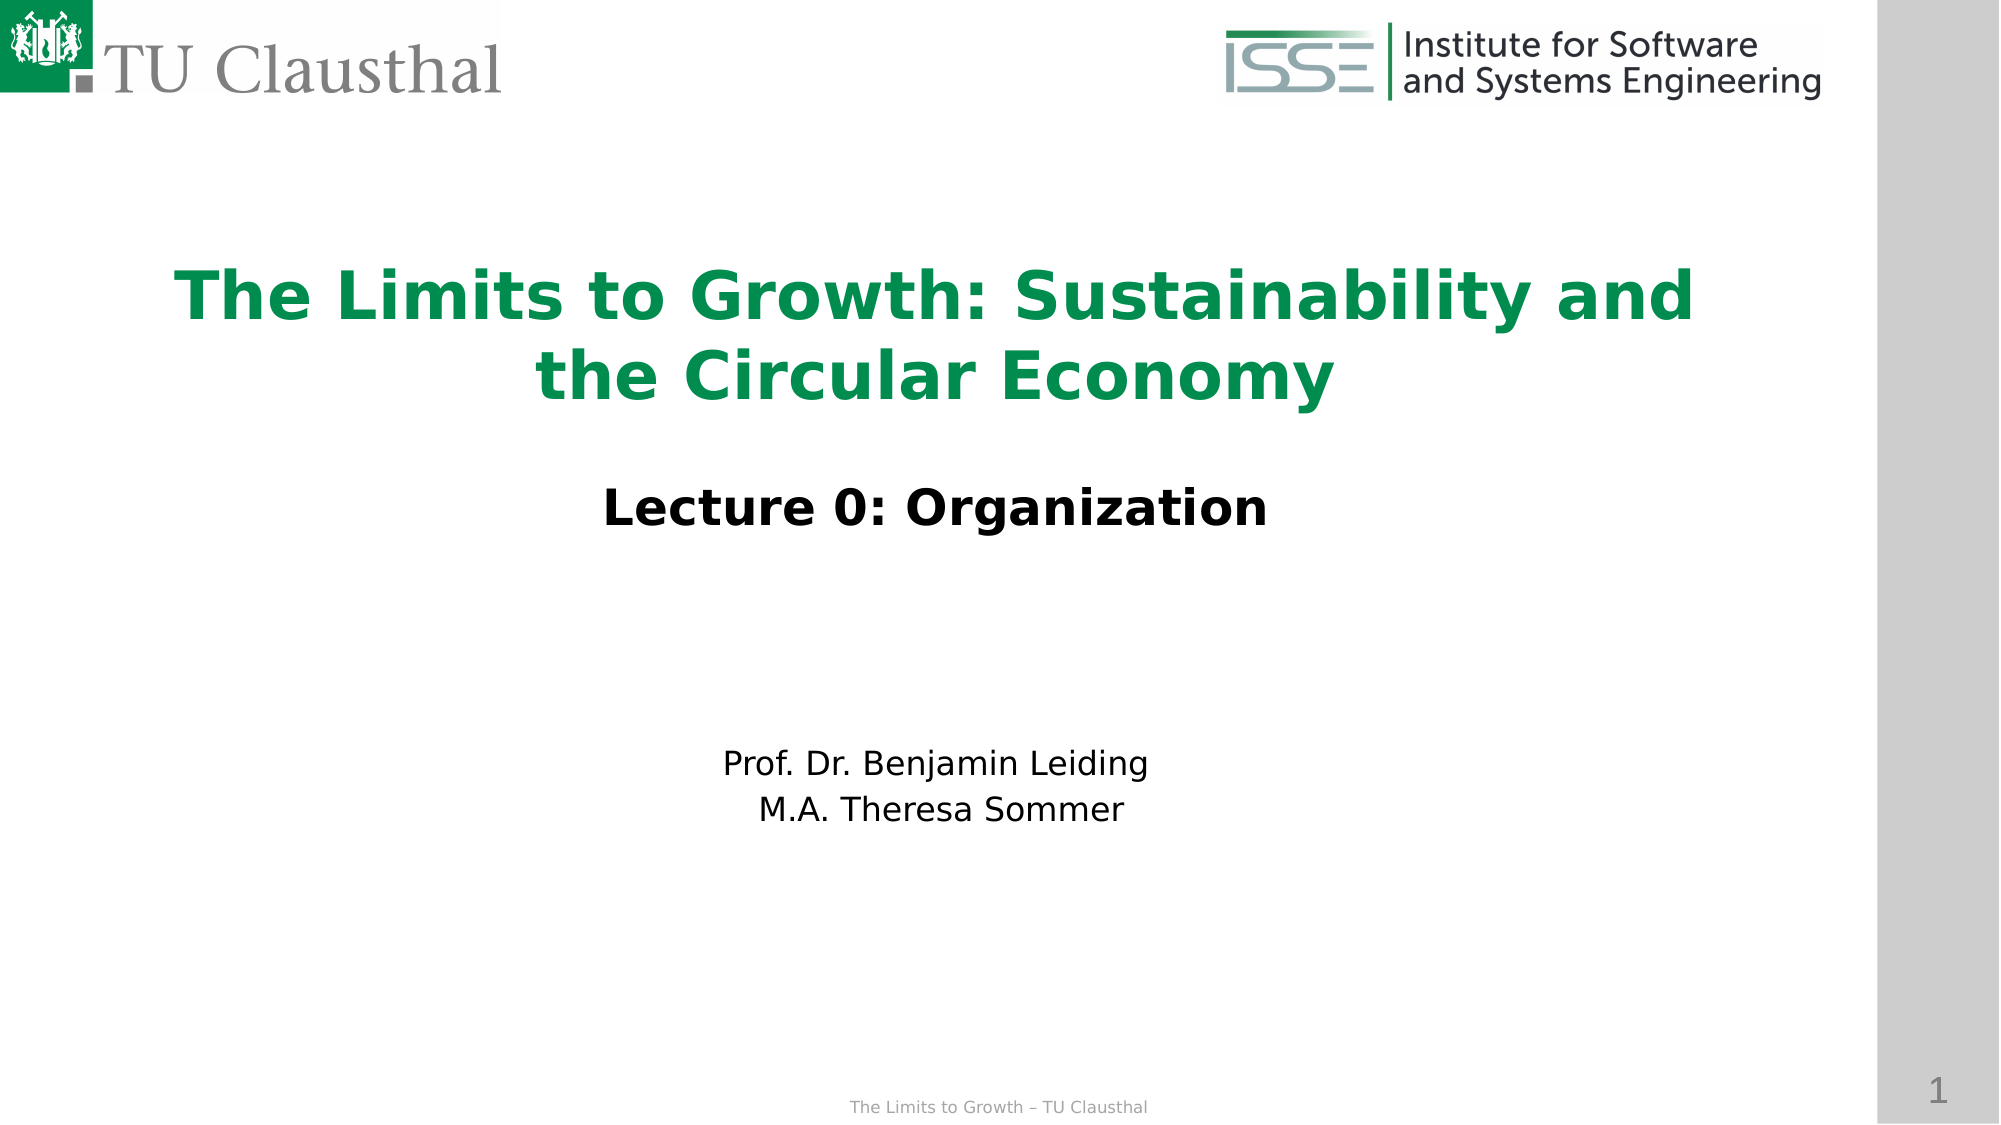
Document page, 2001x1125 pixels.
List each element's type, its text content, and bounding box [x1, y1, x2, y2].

text_box The Limits to Growth: Sustainability and the Circular Economy [86, 231, 1787, 420]
picture [0, 0, 501, 93]
picture [1218, 22, 1826, 107]
text_box Lecture 0: Organization Prof. Dr. Benjamin Leiding M.A. Theresa Sommer [86, 467, 1787, 857]
